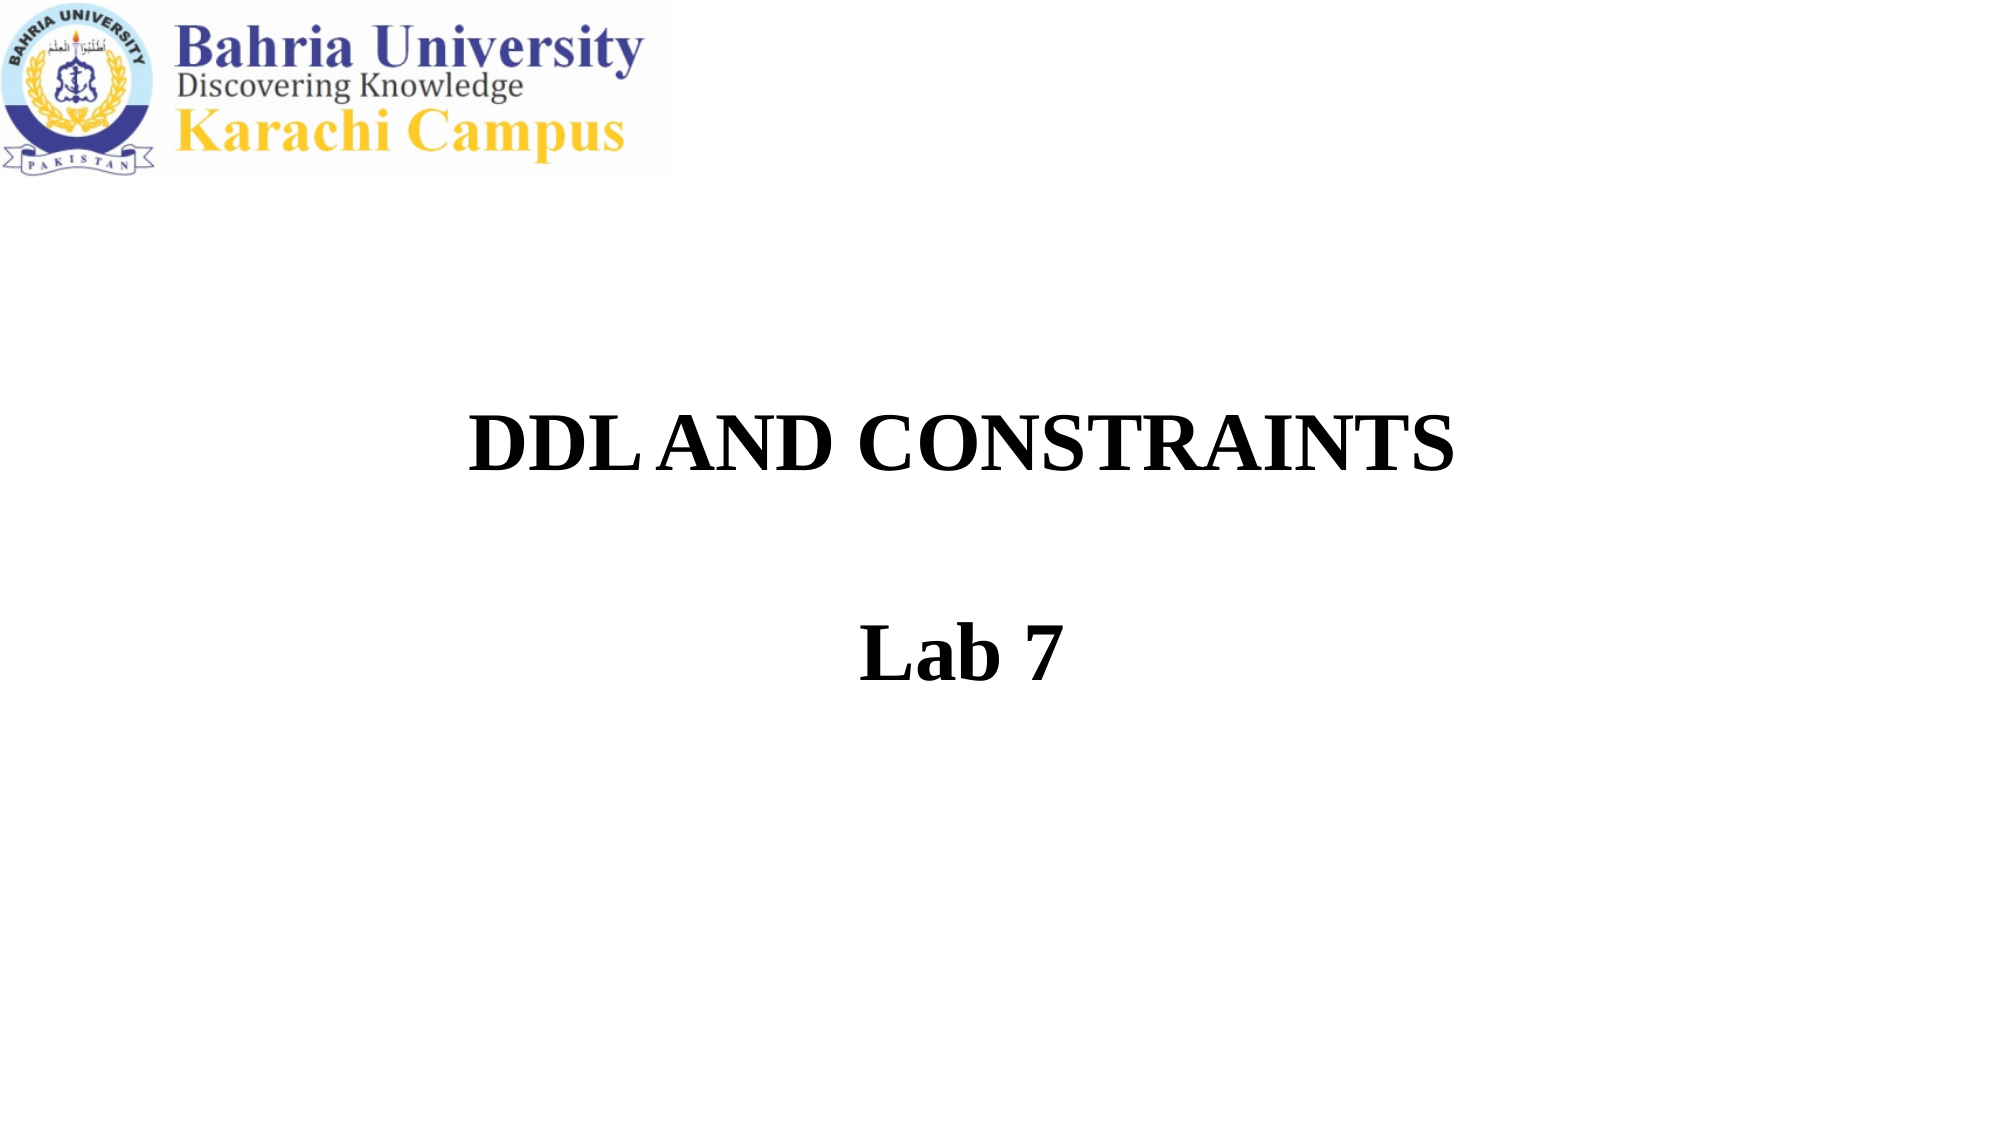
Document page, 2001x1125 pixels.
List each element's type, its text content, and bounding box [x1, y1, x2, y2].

subtitle DDL AND CONSTRAINTS Lab 7 [177, 390, 1748, 1017]
picture [0, 2, 672, 178]
